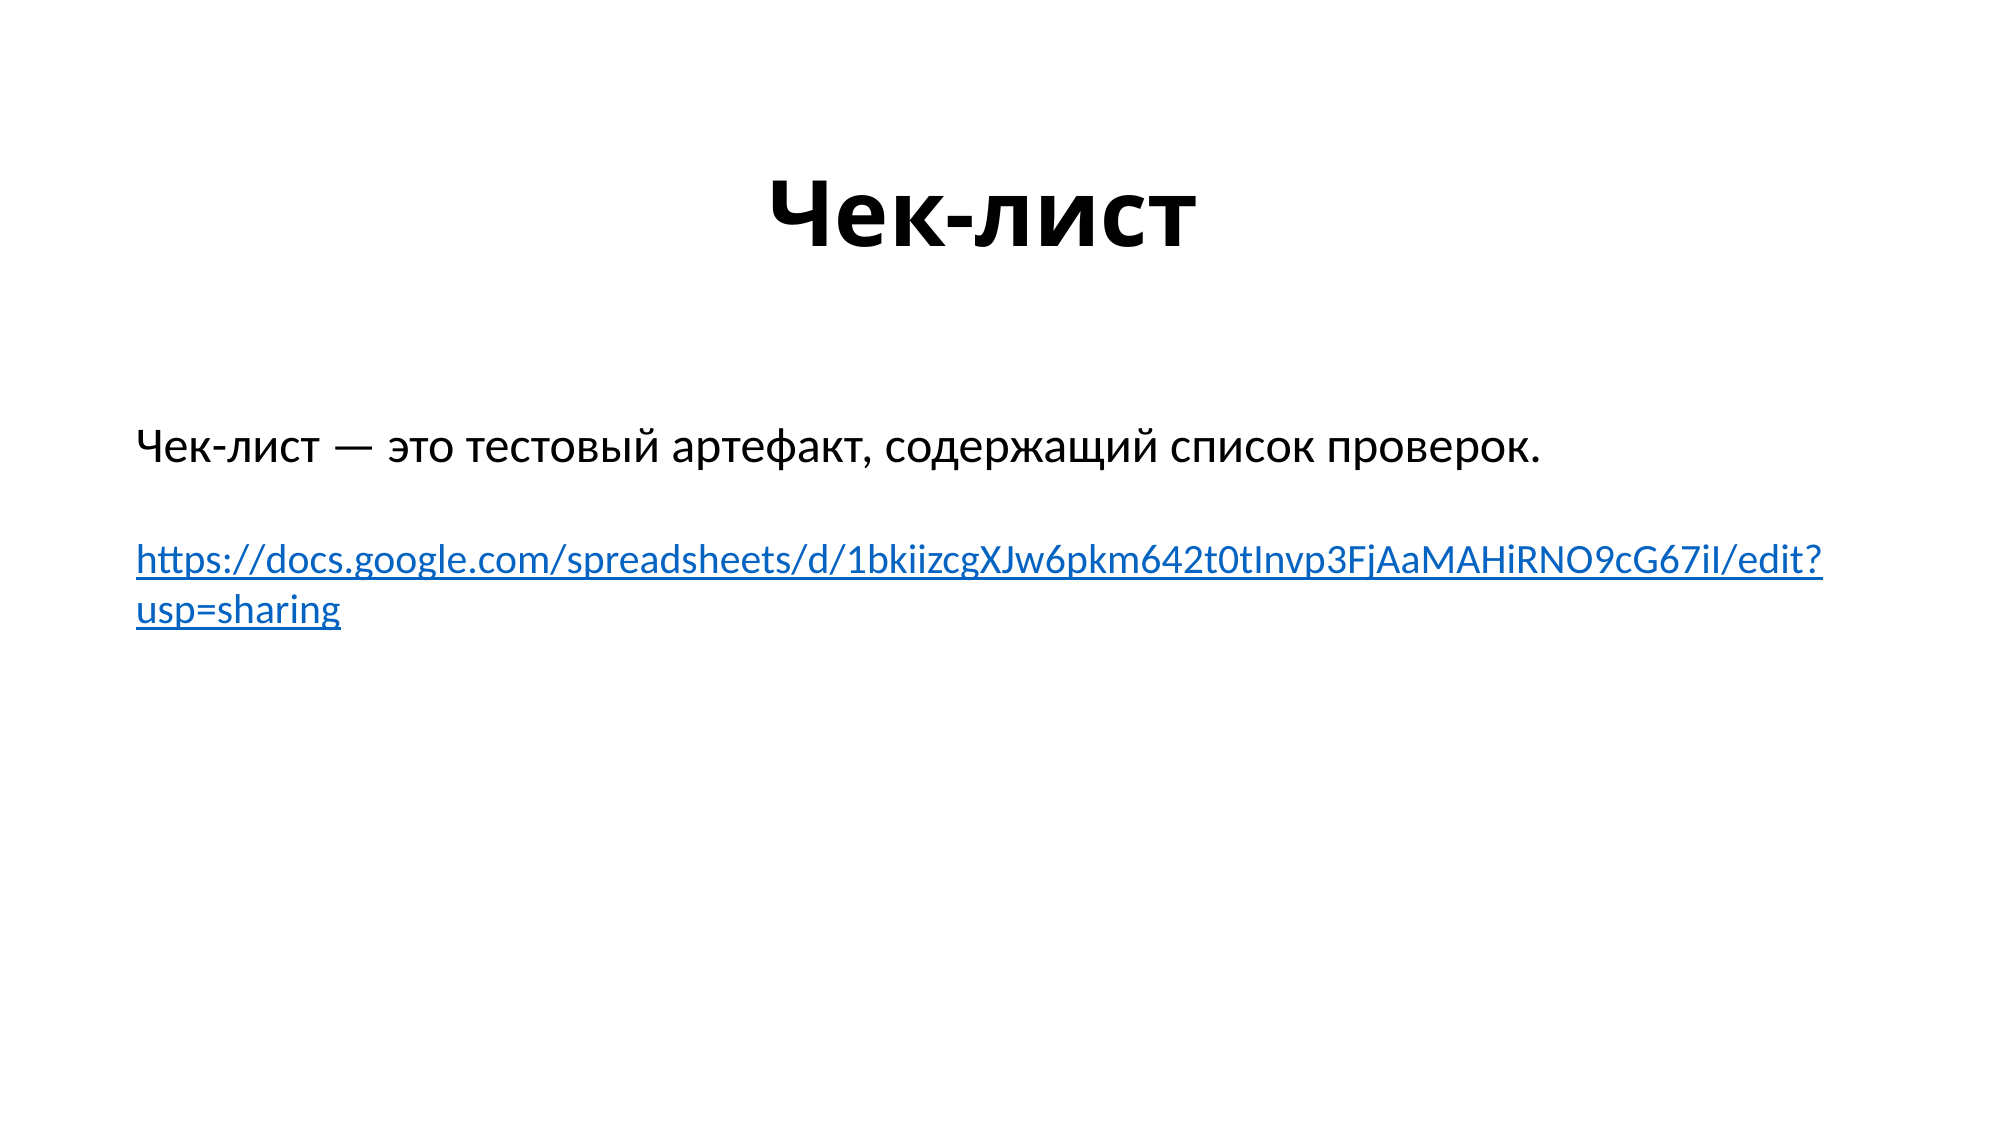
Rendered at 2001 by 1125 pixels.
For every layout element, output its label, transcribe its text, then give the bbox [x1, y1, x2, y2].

title Чек-лист [121, 133, 1847, 300]
text_box Чек-лист — это тестовый артефакт, содержащий список проверок. https://docs.google.com/spreadsheets/d/1bkiizcgXJw6pkm642t0tInvp3FjAaMAHiRNO9cG67iI/edit?usp=sharing [121, 404, 1879, 640]
